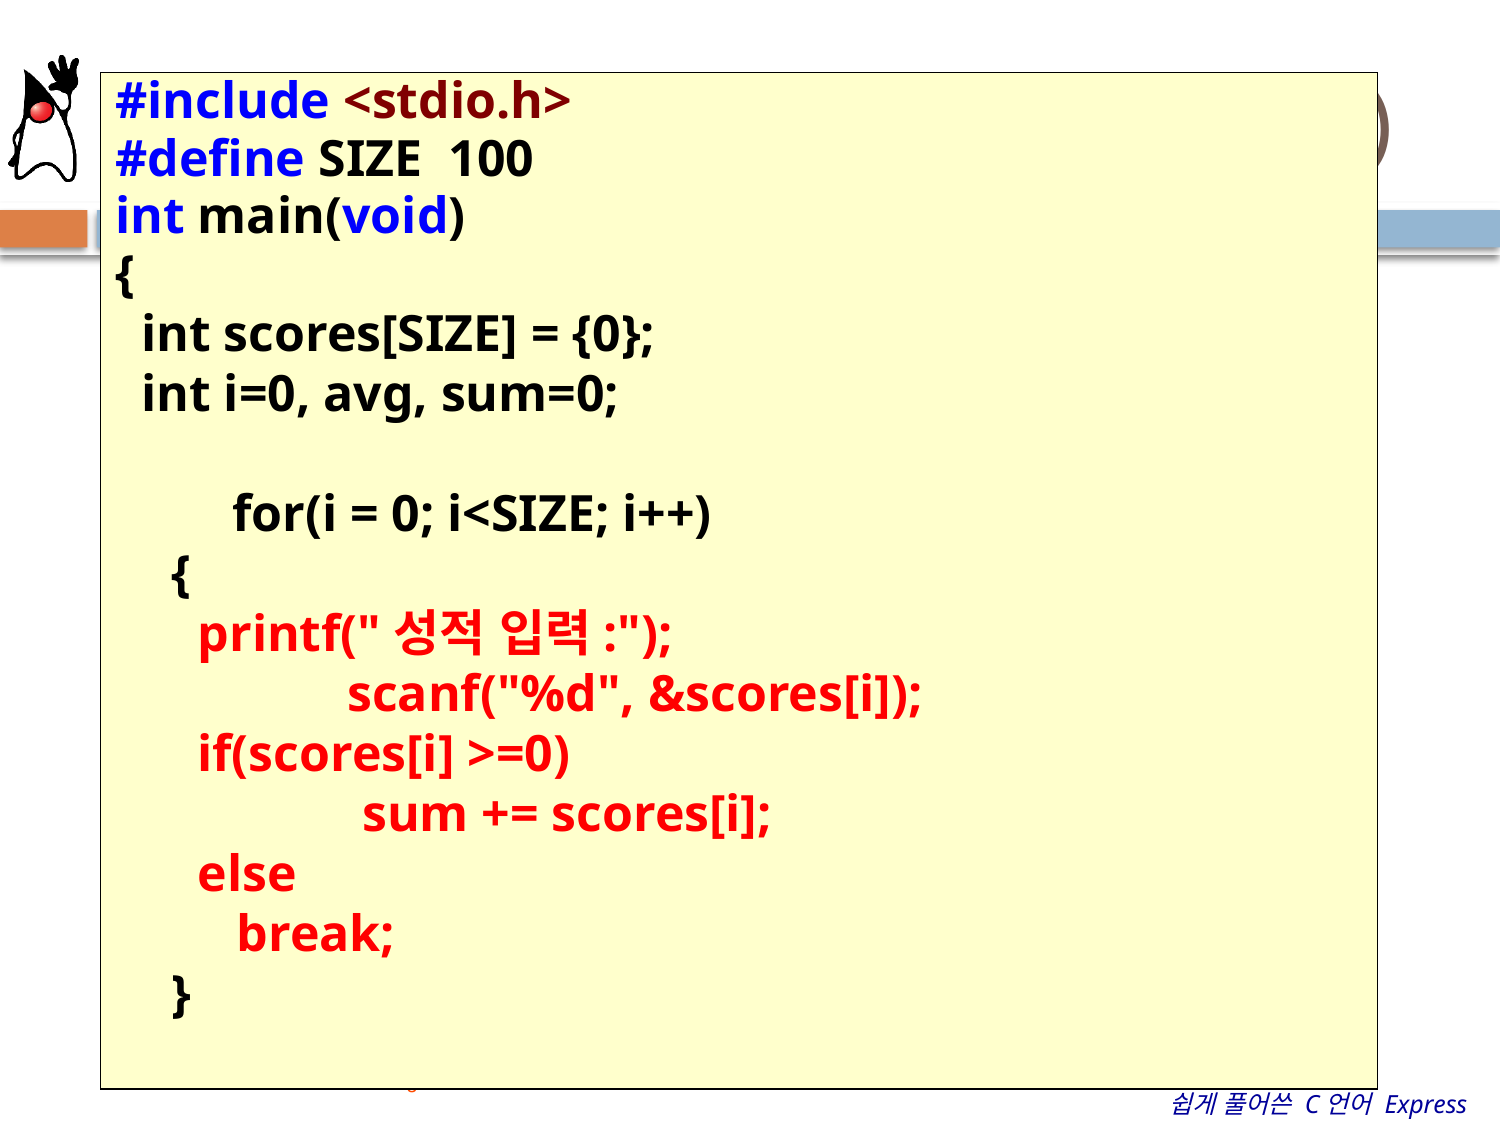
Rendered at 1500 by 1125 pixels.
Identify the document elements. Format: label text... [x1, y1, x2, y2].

title lab : 학생들의 성적 평균 계산(2) [100, 37, 1438, 200]
text_box #include <stdio.h> #define SIZE 100 int main(void) { int scores[SIZE] = {0}; int i=0, avg, sum=0; for(i = 0; i<SIZE; i++) { printf("성적 입력:"); scanf("%d", &scores[i]); if(scores[i] >=0) sum += scores[i]; else break; } [100, 72, 1378, 1089]
picture [8, 55, 79, 182]
